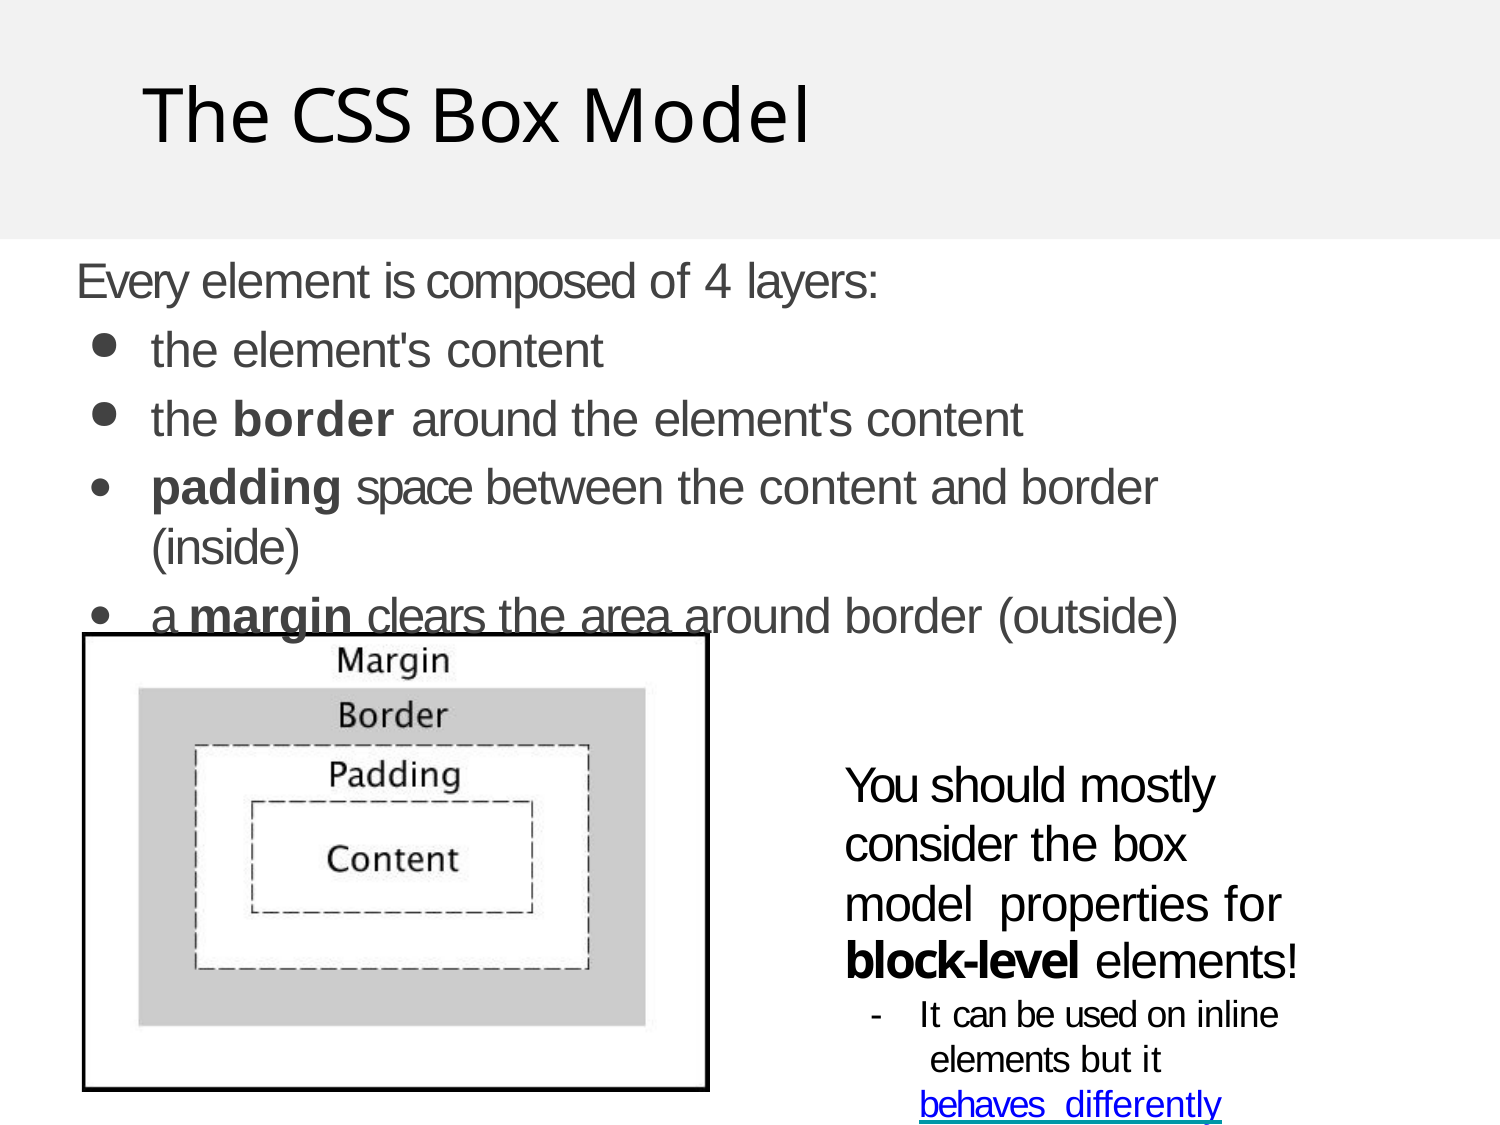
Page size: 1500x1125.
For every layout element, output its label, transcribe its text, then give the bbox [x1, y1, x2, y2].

title The CSS Box Model [140, 65, 859, 237]
text_box Every element is composed of 4 layers: the element's content the border around the element's content padding space between the content and border (inside) a margin clears the area around border (outside) You should mostly consider the box model properties for block-level elements! - It can be used on inline elements but it behaves differently [73, 237, 1324, 1125]
